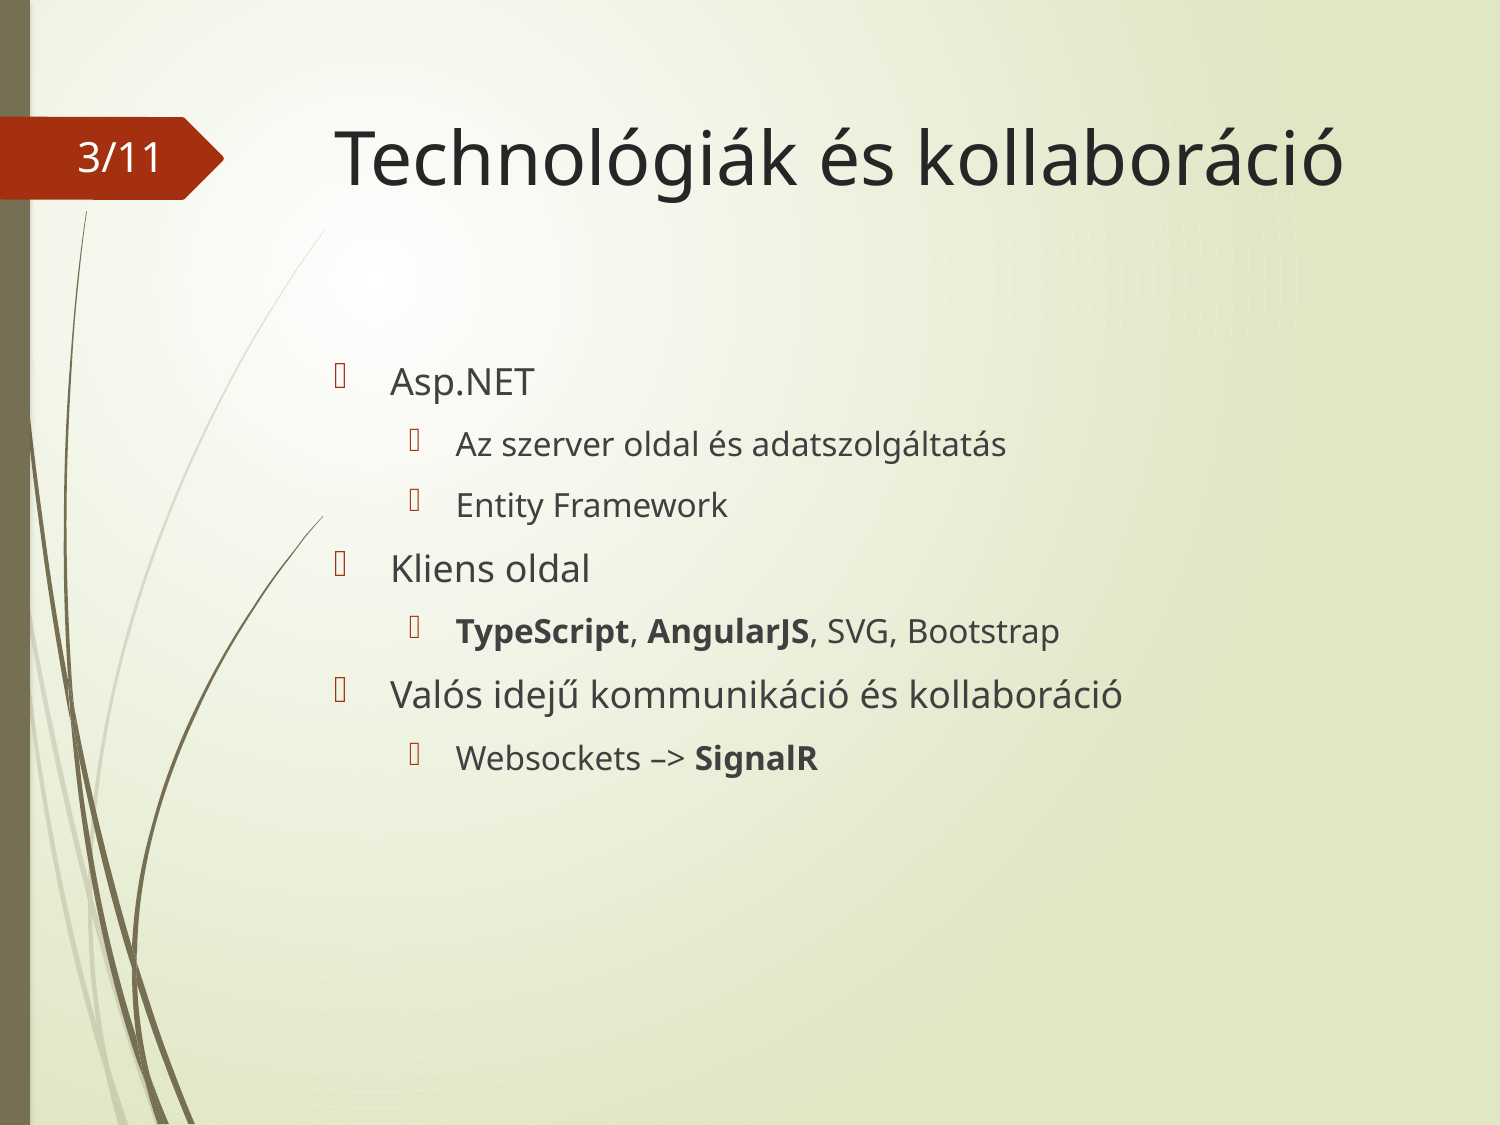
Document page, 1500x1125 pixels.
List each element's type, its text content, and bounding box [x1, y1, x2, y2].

slide_number 3/11 [26, 129, 180, 190]
title Technológiák és kollaboráció [319, 102, 1400, 313]
list Asp.NET Az szerver oldal és adatszolgáltatás Entity Framework Kliens oldal TypeScript, AngularJS, SVG, Bootstrap Valós idejű kommunikáció és kollaboráció Websockets –> SignalR [318, 350, 1400, 970]
